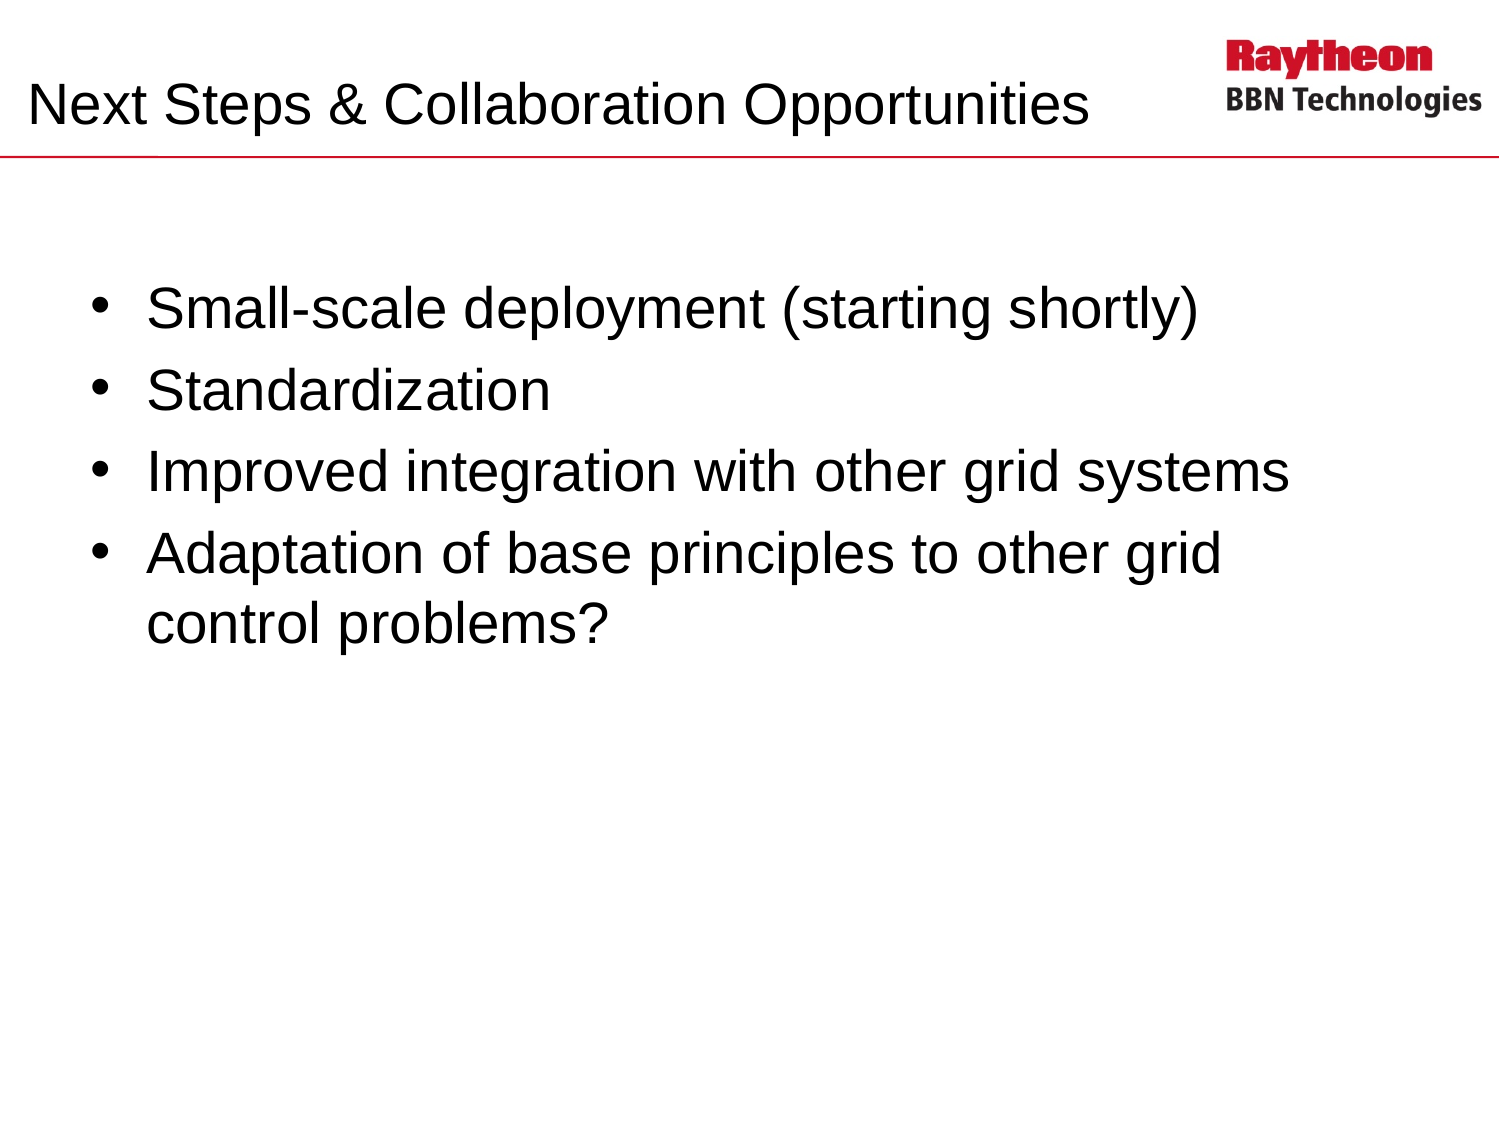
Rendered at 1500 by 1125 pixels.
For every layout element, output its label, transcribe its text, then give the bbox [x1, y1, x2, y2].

picture [1222, 36, 1484, 121]
title Next Steps & Collaboration Opportunities [12, 44, 1363, 158]
list Small-scale deployment (starting shortly) Standardization Improved integration with other grid systems Adaptation of base principles to other grid control problems? [74, 262, 1426, 1006]
